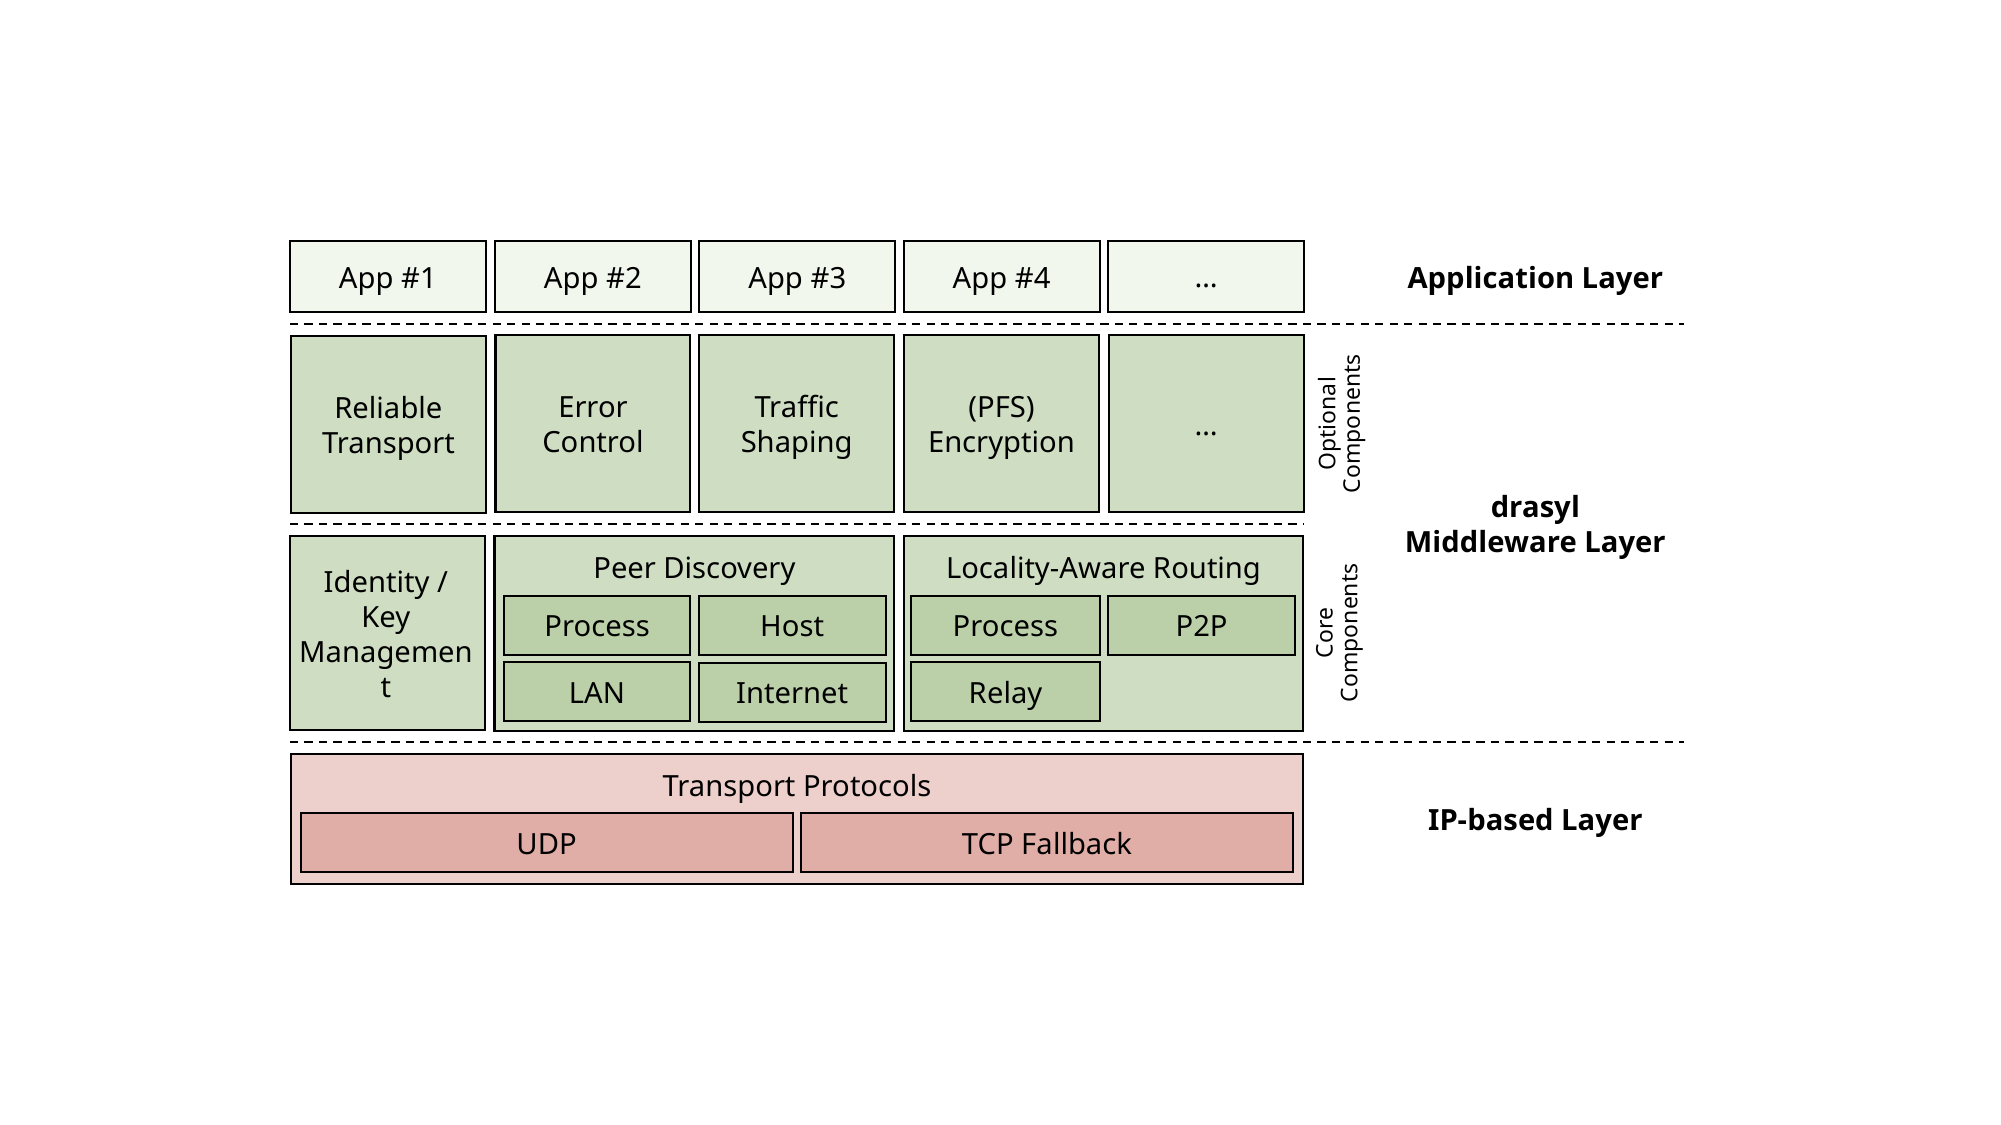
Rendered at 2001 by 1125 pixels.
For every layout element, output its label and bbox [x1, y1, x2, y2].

text_box [280, 228, 1700, 897]
text_box [290, 240, 1710, 884]
